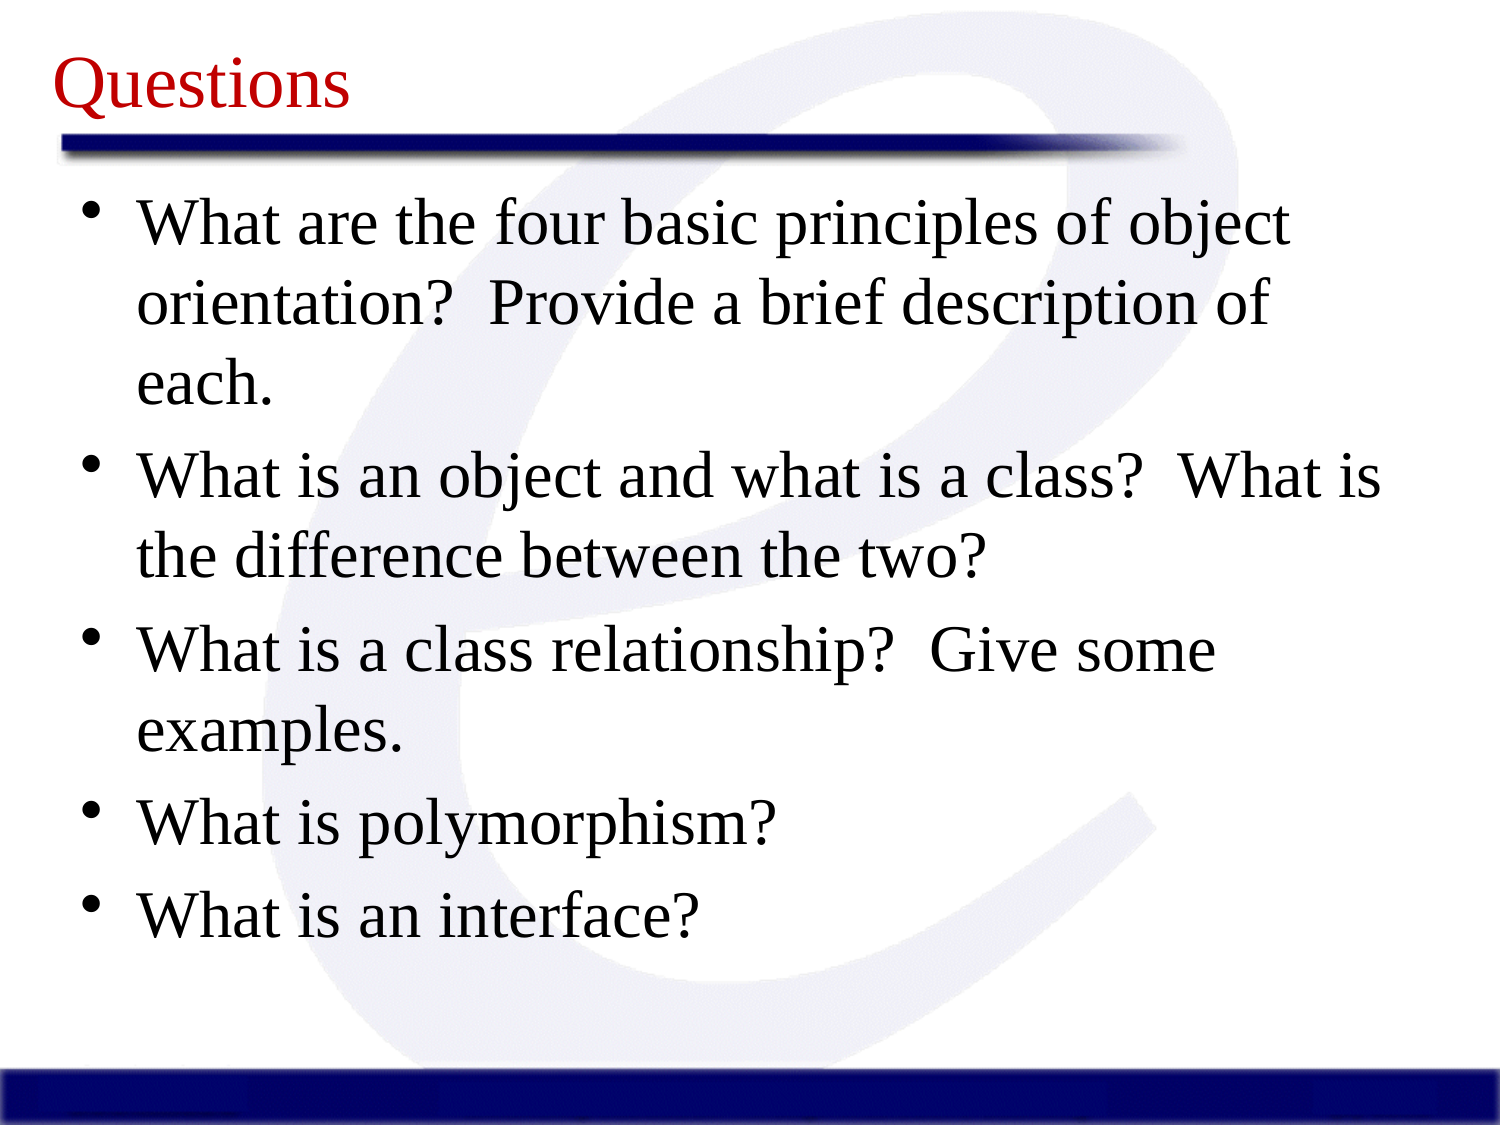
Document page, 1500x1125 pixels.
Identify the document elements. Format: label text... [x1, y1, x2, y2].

picture [0, 0, 1500, 1125]
title Questions [37, 2, 1463, 153]
list What are the four basic principles of object orientation? Provide a brief description of each. What is an object and what is a class? What is the difference between the two? What is a class relationship? Give some examples. What is polymorphism? What is an interface? [50, 162, 1413, 850]
